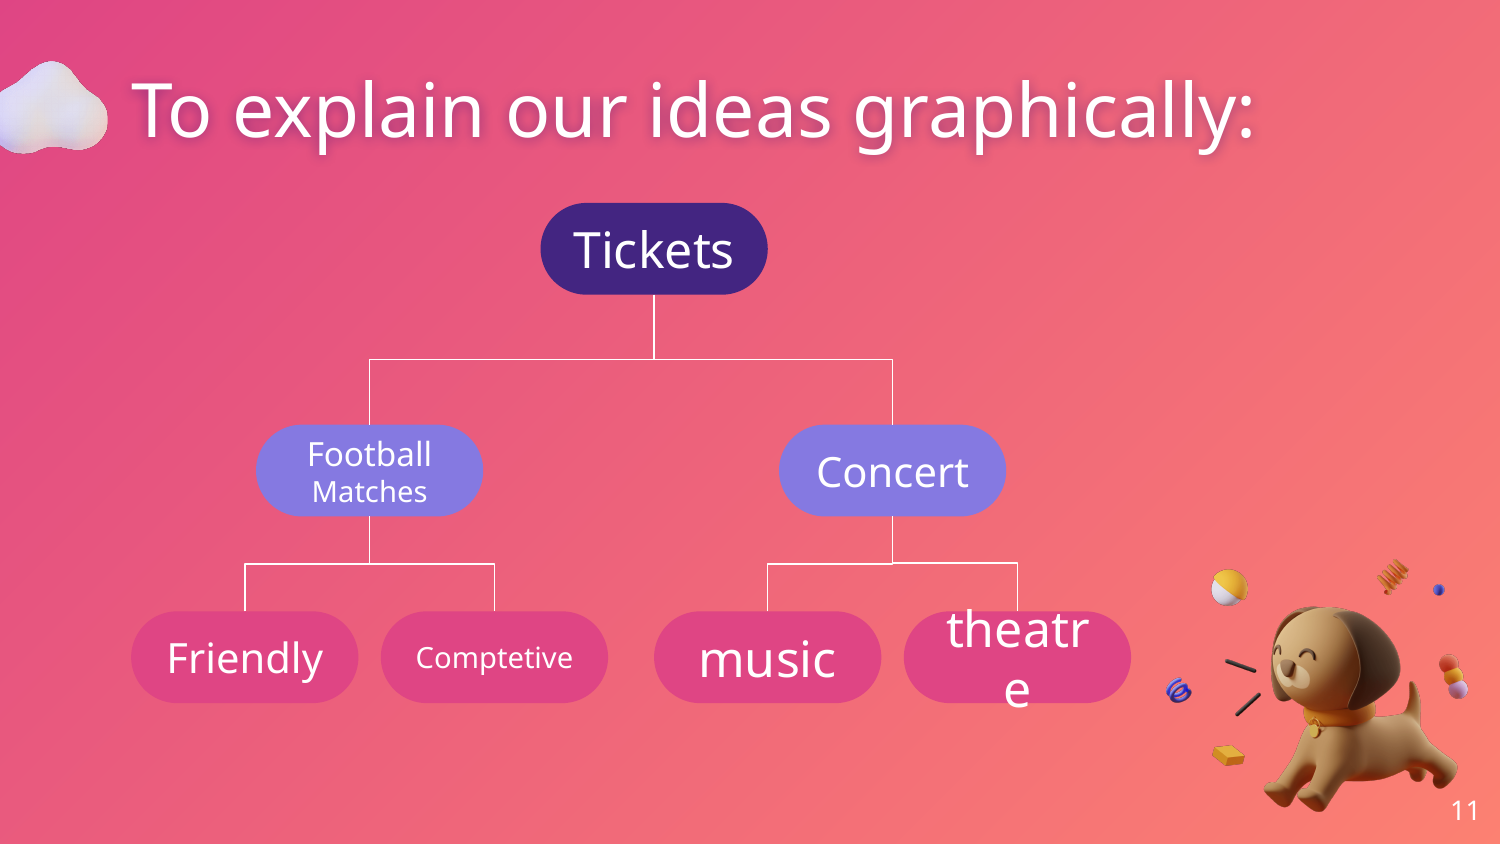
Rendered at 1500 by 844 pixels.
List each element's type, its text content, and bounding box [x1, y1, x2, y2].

title To explain our ideas graphically: [131, 61, 1427, 154]
text_box Tickets [555, 202, 767, 295]
picture [0, 61, 108, 154]
text_box Concert [782, 424, 1007, 517]
text_box theatre [903, 611, 1132, 704]
slide_number 11 [1391, 779, 1482, 844]
text_box Friendly [131, 611, 359, 704]
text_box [446, 217, 577, 503]
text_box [384, 501, 480, 627]
picture [1166, 559, 1468, 812]
text_box music [654, 611, 882, 704]
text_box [907, 501, 1003, 627]
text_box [782, 501, 878, 627]
text_box Comptetive [380, 611, 609, 704]
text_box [708, 240, 839, 480]
text_box Football Matches [256, 424, 441, 517]
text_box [259, 501, 355, 627]
